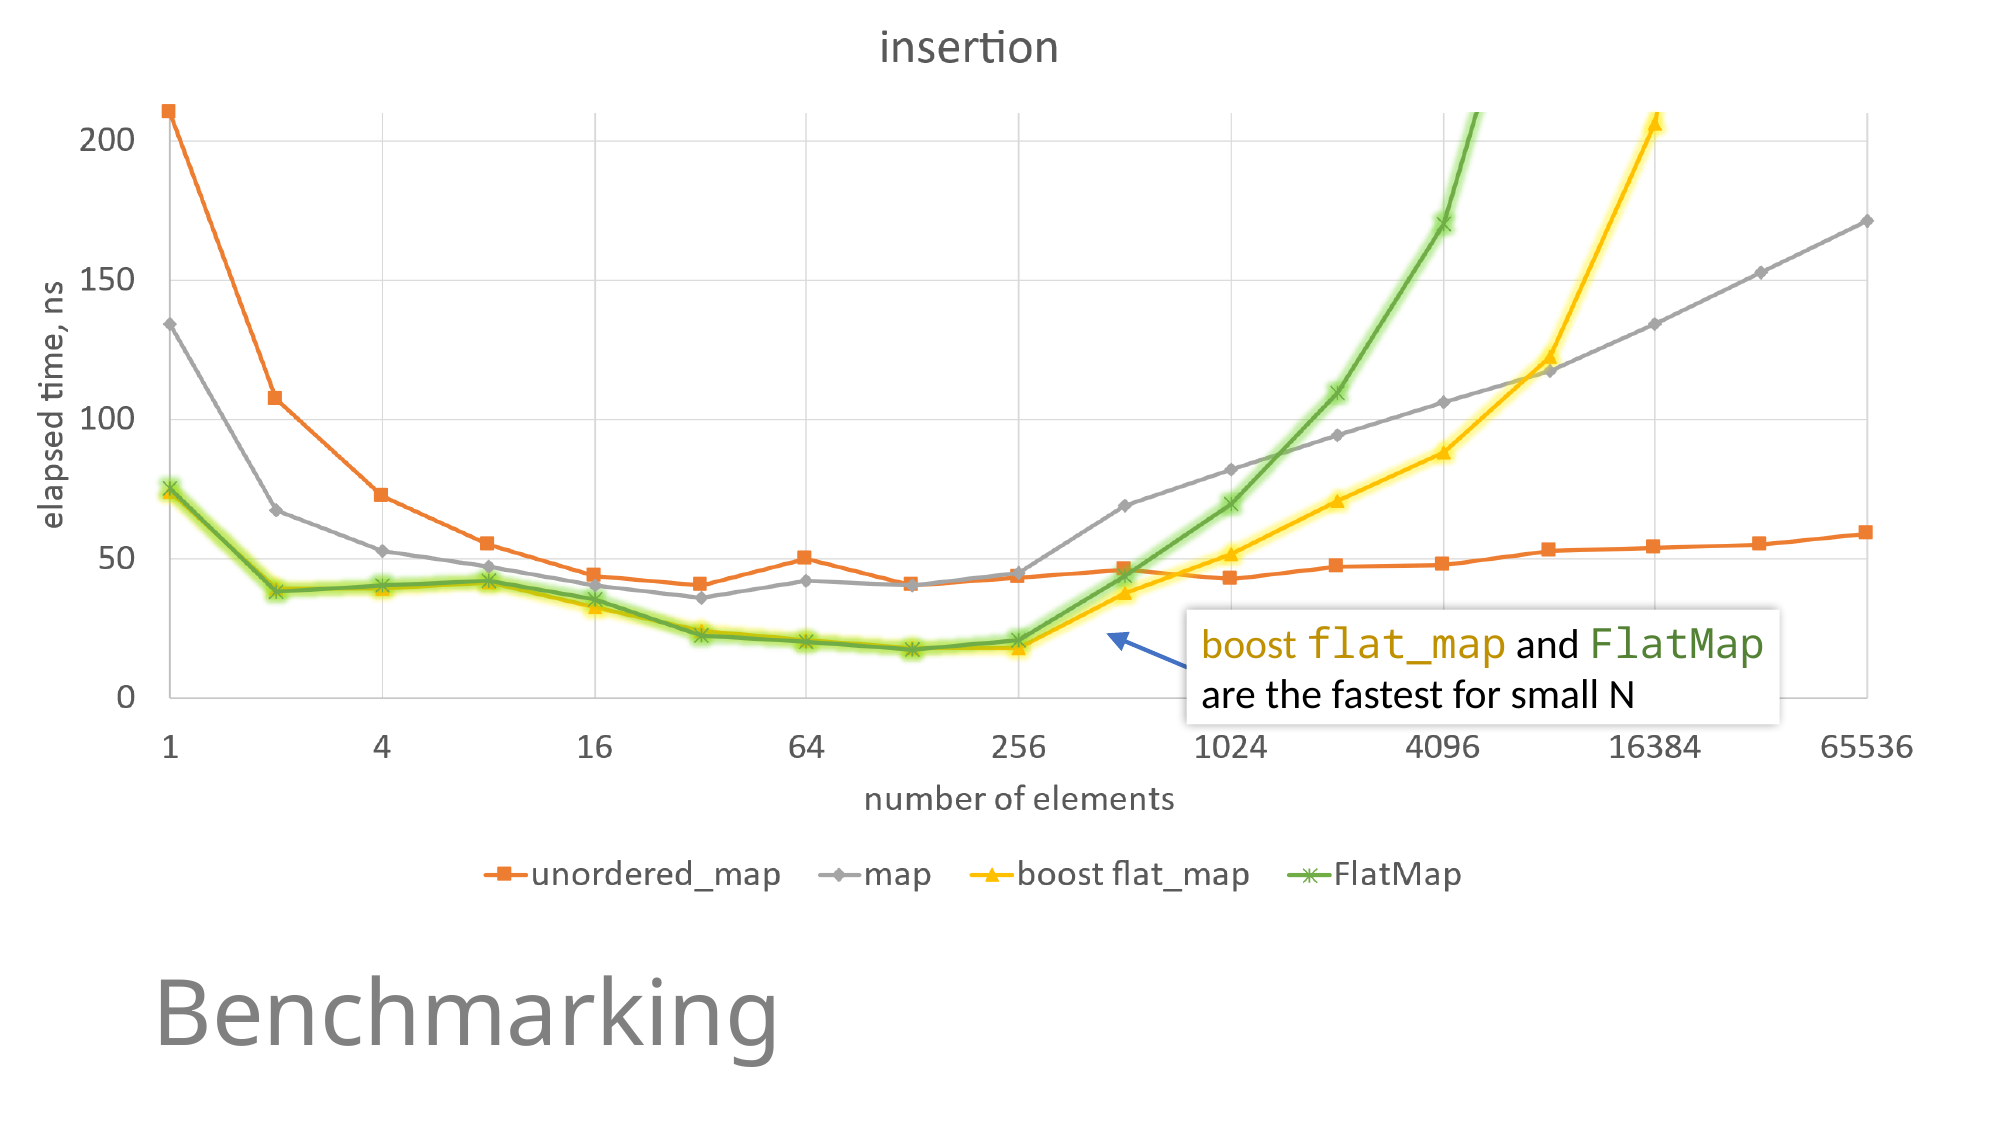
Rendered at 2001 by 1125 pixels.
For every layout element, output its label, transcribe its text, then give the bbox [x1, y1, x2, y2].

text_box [1106, 633, 1187, 668]
title Benchmarking [137, 916, 1863, 1125]
picture [0, 0, 1938, 916]
